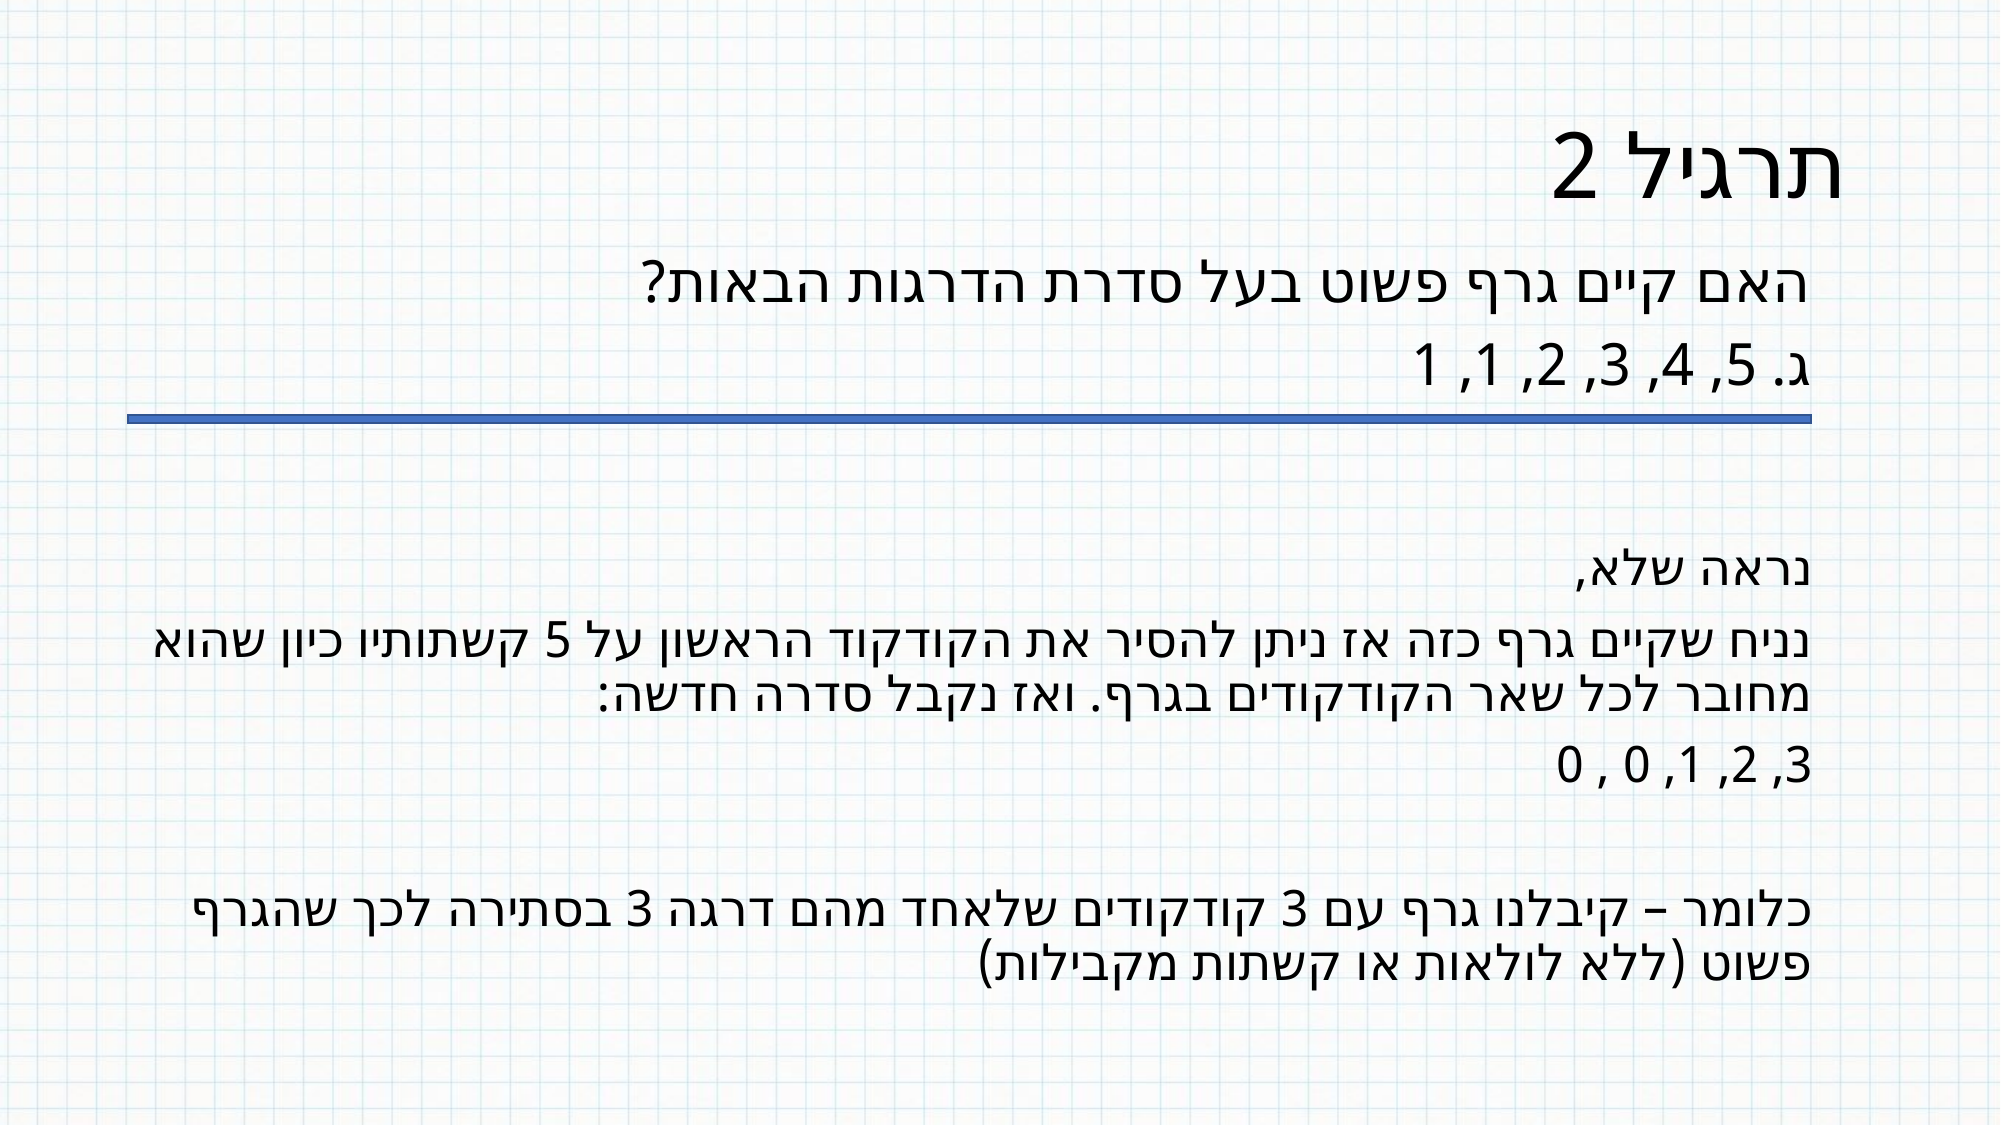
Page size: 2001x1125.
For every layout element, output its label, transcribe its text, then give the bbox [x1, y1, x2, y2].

title תרגיל 2 [137, 59, 1863, 278]
text_box נראה שלא, נניח שקיים גרף כזה אז ניתן להסיר את הקודקוד הראשון על 5 קשתותיו כיון שהוא מחובר לכל שאר הקודקודים בגרף. ואז נקבל סדרה חדשה: 3, 2, 1, 0 , 0 כלומר – קיבלנו גרף עם 3 קודקודים שלאחד מהם דרגה 3 בסתירה לכך שהגרף פשוט (ללא לולאות או קשתות מקבילות) [102, 534, 1828, 1003]
text_box [127, 414, 1812, 424]
list האם קיים גרף פשוט בעל סדרת הדרגות הבאות? ג. 5, 4, 3, 2, 1, 1 [101, 244, 1827, 471]
picture [0, 0, 2001, 1125]
